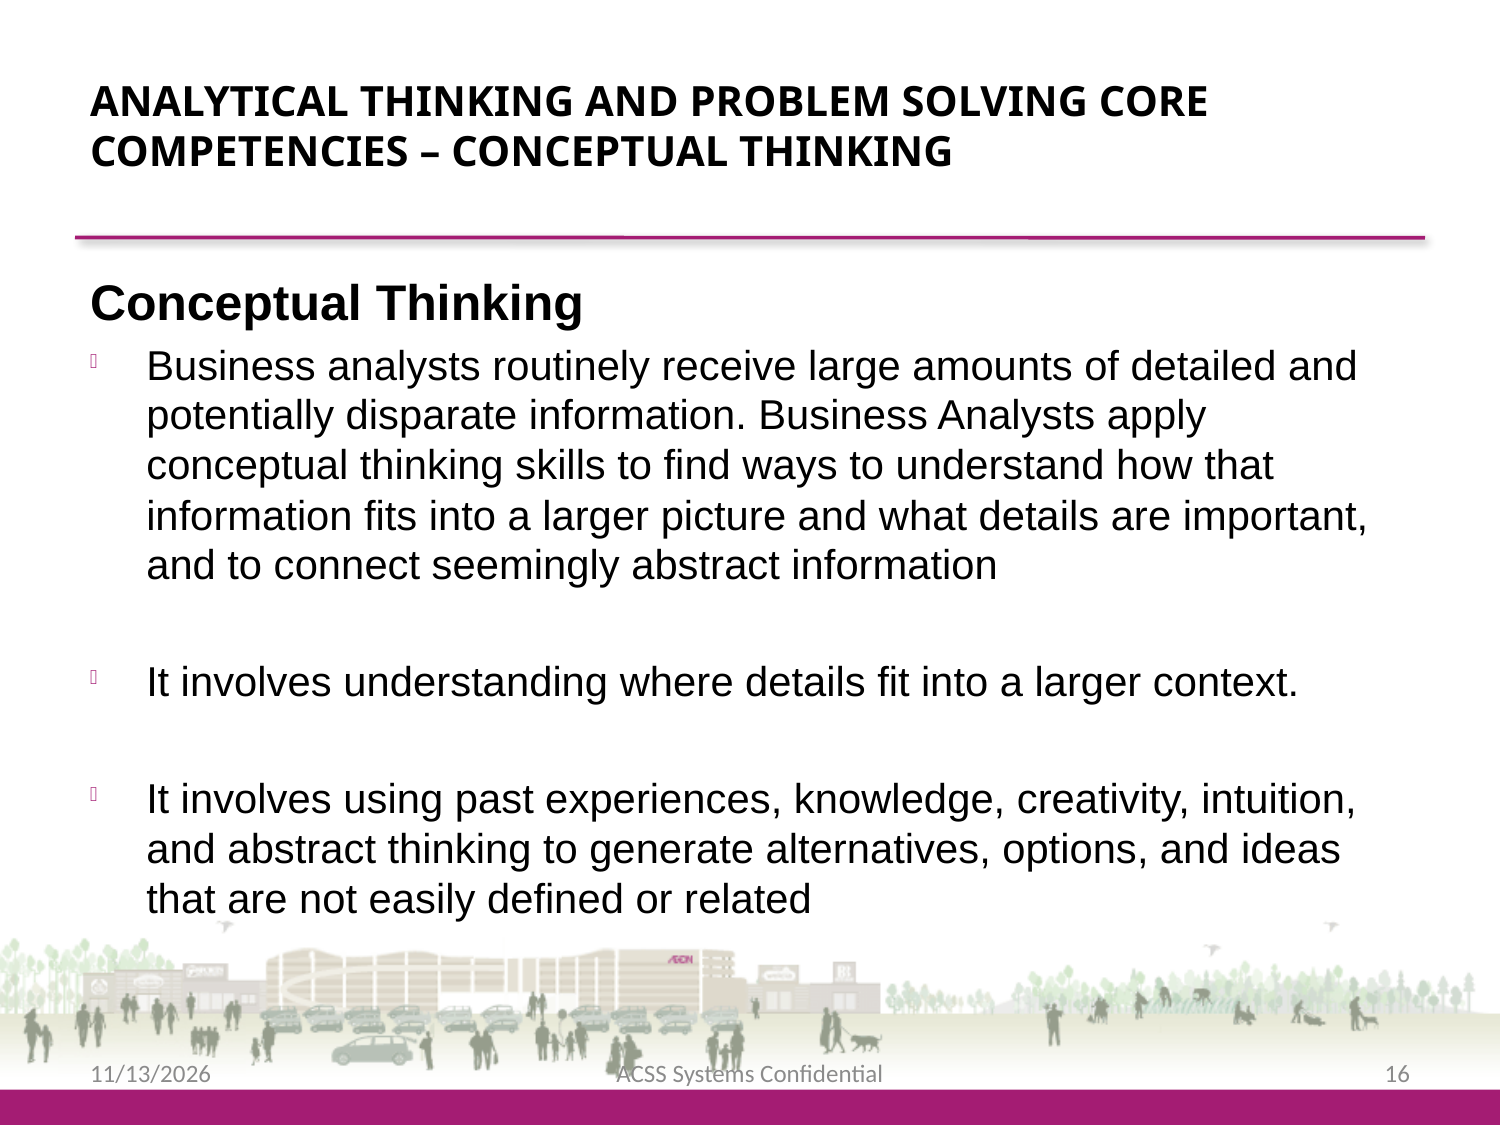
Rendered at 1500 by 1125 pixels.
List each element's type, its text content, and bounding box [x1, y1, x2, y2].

picture [0, 874, 1500, 1089]
text_box Analytical Thinking and Problem Solving Core Competencies – Conceptual Thinking [75, 30, 1463, 219]
list Conceptual Thinking Business analysts routinely receive large amounts of detailed and potentially disparate information. Business Analysts apply conceptual thinking skills to find ways to understand how that information fits into a larger picture and what details are important, and to connect seemingly abstract information It involves understanding where details fit into a larger context. It involves using past experiences, knowledge, creativity, intuition, and abstract thinking to generate alternatives, options, and ideas that are not easily defined or related [75, 262, 1425, 1005]
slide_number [75, 1042, 425, 1103]
slide_number 16 [1074, 1042, 1425, 1103]
footer ACSS Systems Confidential [512, 1042, 988, 1103]
